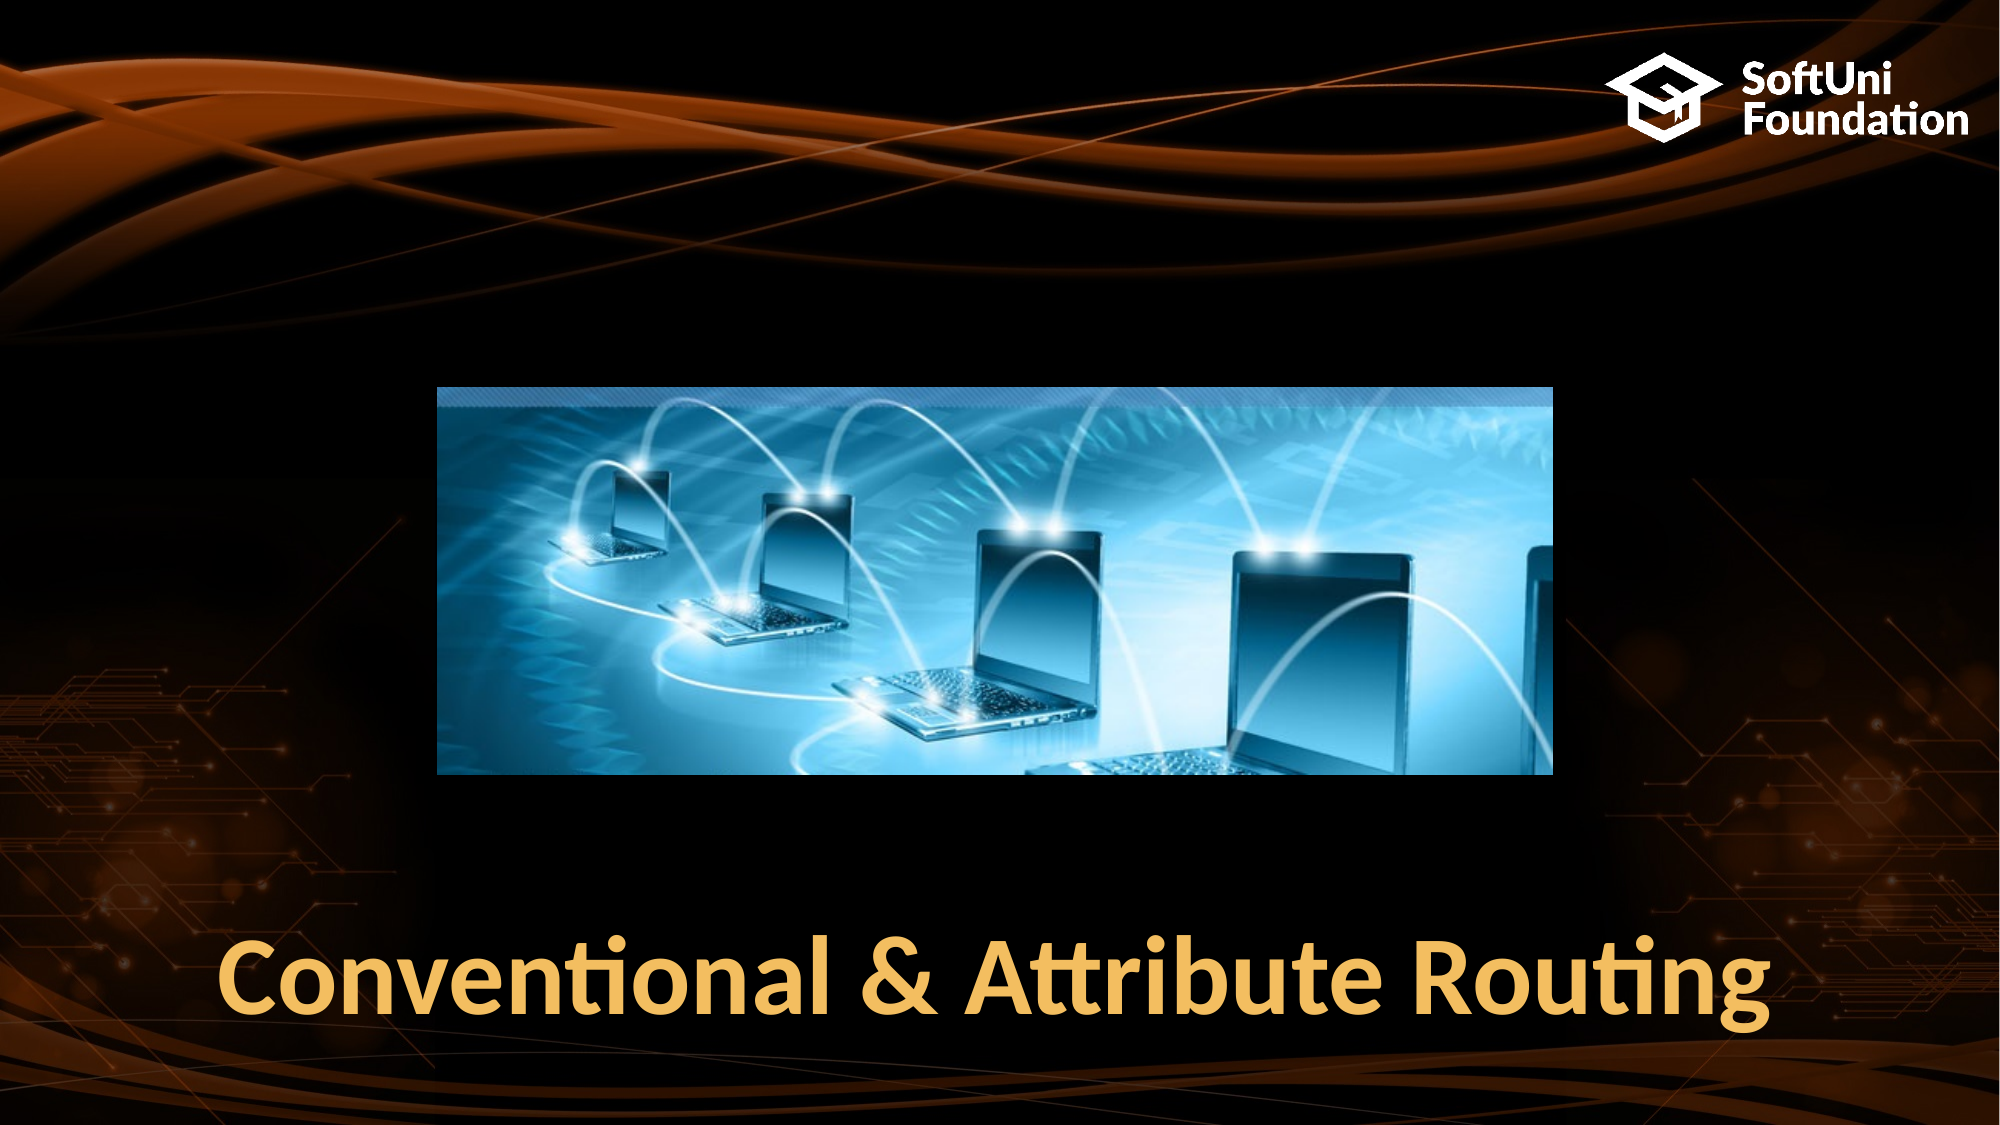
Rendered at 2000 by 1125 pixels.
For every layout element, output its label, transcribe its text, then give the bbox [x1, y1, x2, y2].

title Conventional & Attribute Routing [201, 787, 1790, 1045]
picture [0, 0, 2000, 1125]
